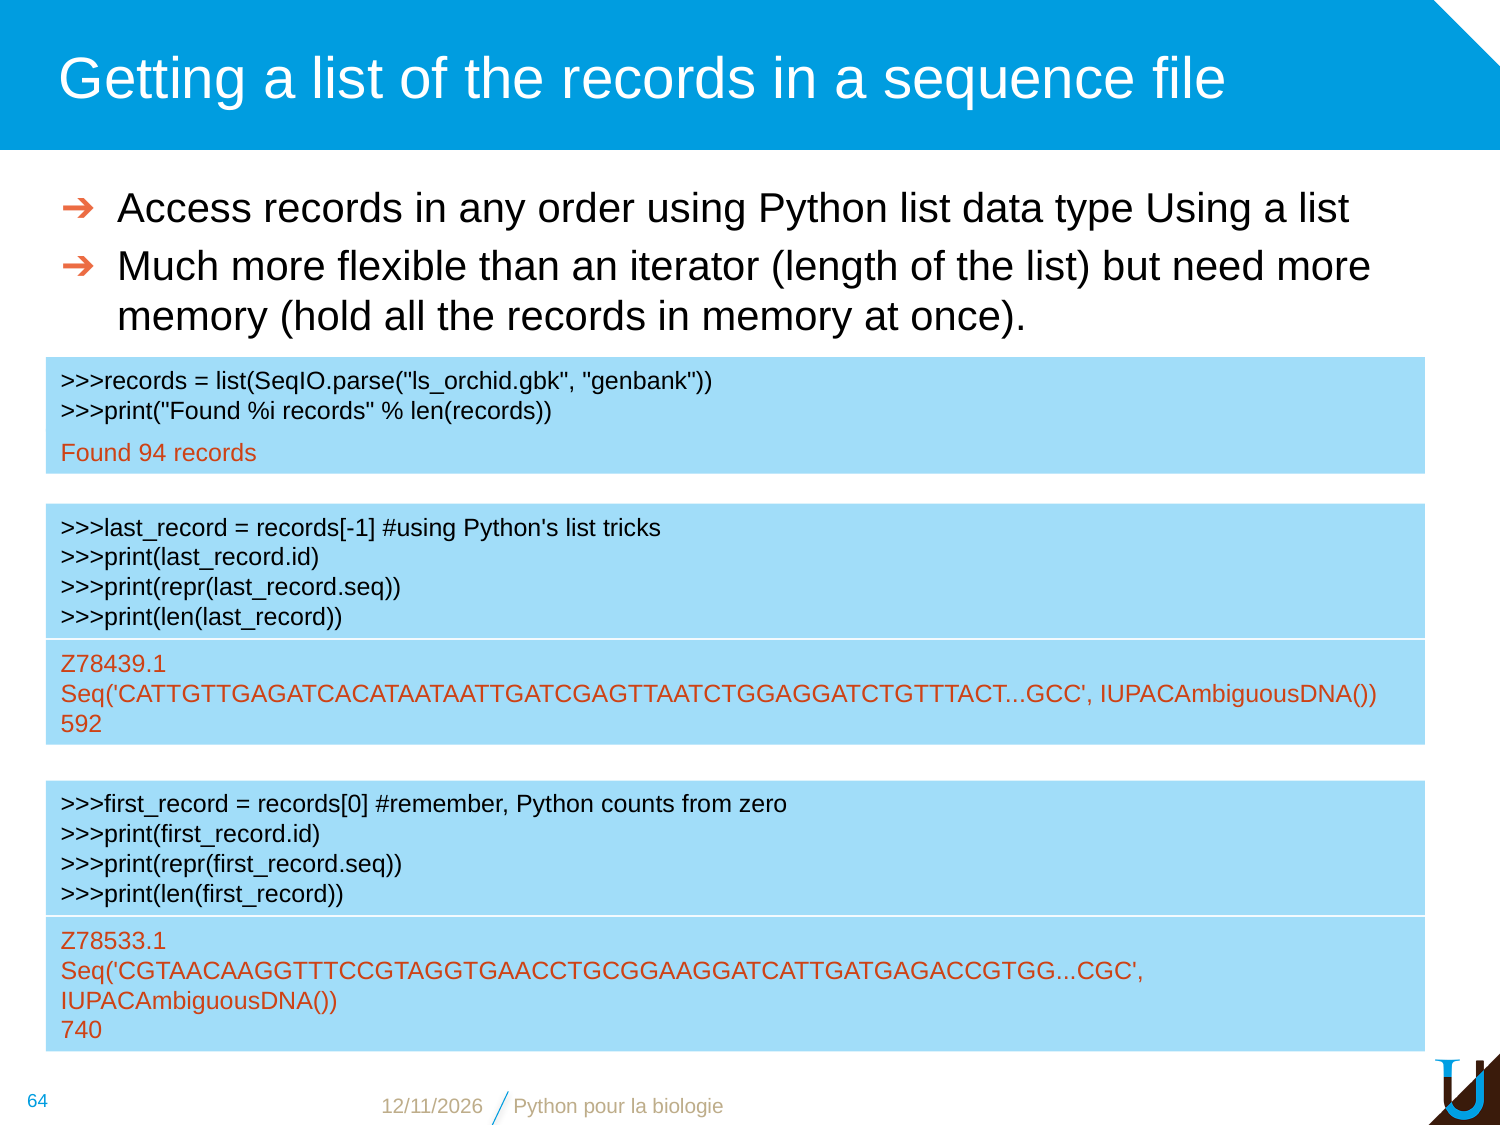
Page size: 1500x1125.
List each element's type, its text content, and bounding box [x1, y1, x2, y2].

text_box Found 94 records [45, 428, 1425, 474]
title Getting a list of the records in a sequence file [0, 0, 1425, 150]
picture [1425, 1050, 1500, 1125]
text_box >>>records = list(SeqIO.parse("ls_orchid.gbk", "genbank")) >>>print("Found %i records" % len(records)) [45, 357, 1425, 428]
text_box >>>last_record = records[-1] #using Python's list tricks >>>print(last_record.id) >>>print(repr(last_record.seq)) >>>print(len(last_record)) [45, 503, 1425, 639]
slide_number 64 [0, 1074, 75, 1125]
list Access records in any order using Python list data type Using a list Much more flexible than an iterator (length of the list) but need more memory (hold all the records in memory at once). [45, 173, 1464, 354]
text_box Z78533.1 Seq('CGTAACAAGGTTTCCGTAGGTGAACCTGCGGAAGGATCATTGATGAGACCGTGG...CGC', IUPACAmbiguousDNA()) 740 [45, 916, 1425, 1052]
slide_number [147, 1091, 498, 1125]
text_box Z78439.1 Seq('CATTGTTGAGATCACATAATAATTGATCGAGTTAATCTGGAGGATCTGTTTACT...GCC', IUPACAmbiguousDNA()) 592 [45, 639, 1425, 745]
footer Python pour la biologie [498, 1091, 1362, 1125]
text_box >>>first_record = records[0] #remember, Python counts from zero >>>print(first_record.id) >>>print(repr(first_record.seq)) >>>print(len(first_record)) [45, 780, 1425, 916]
